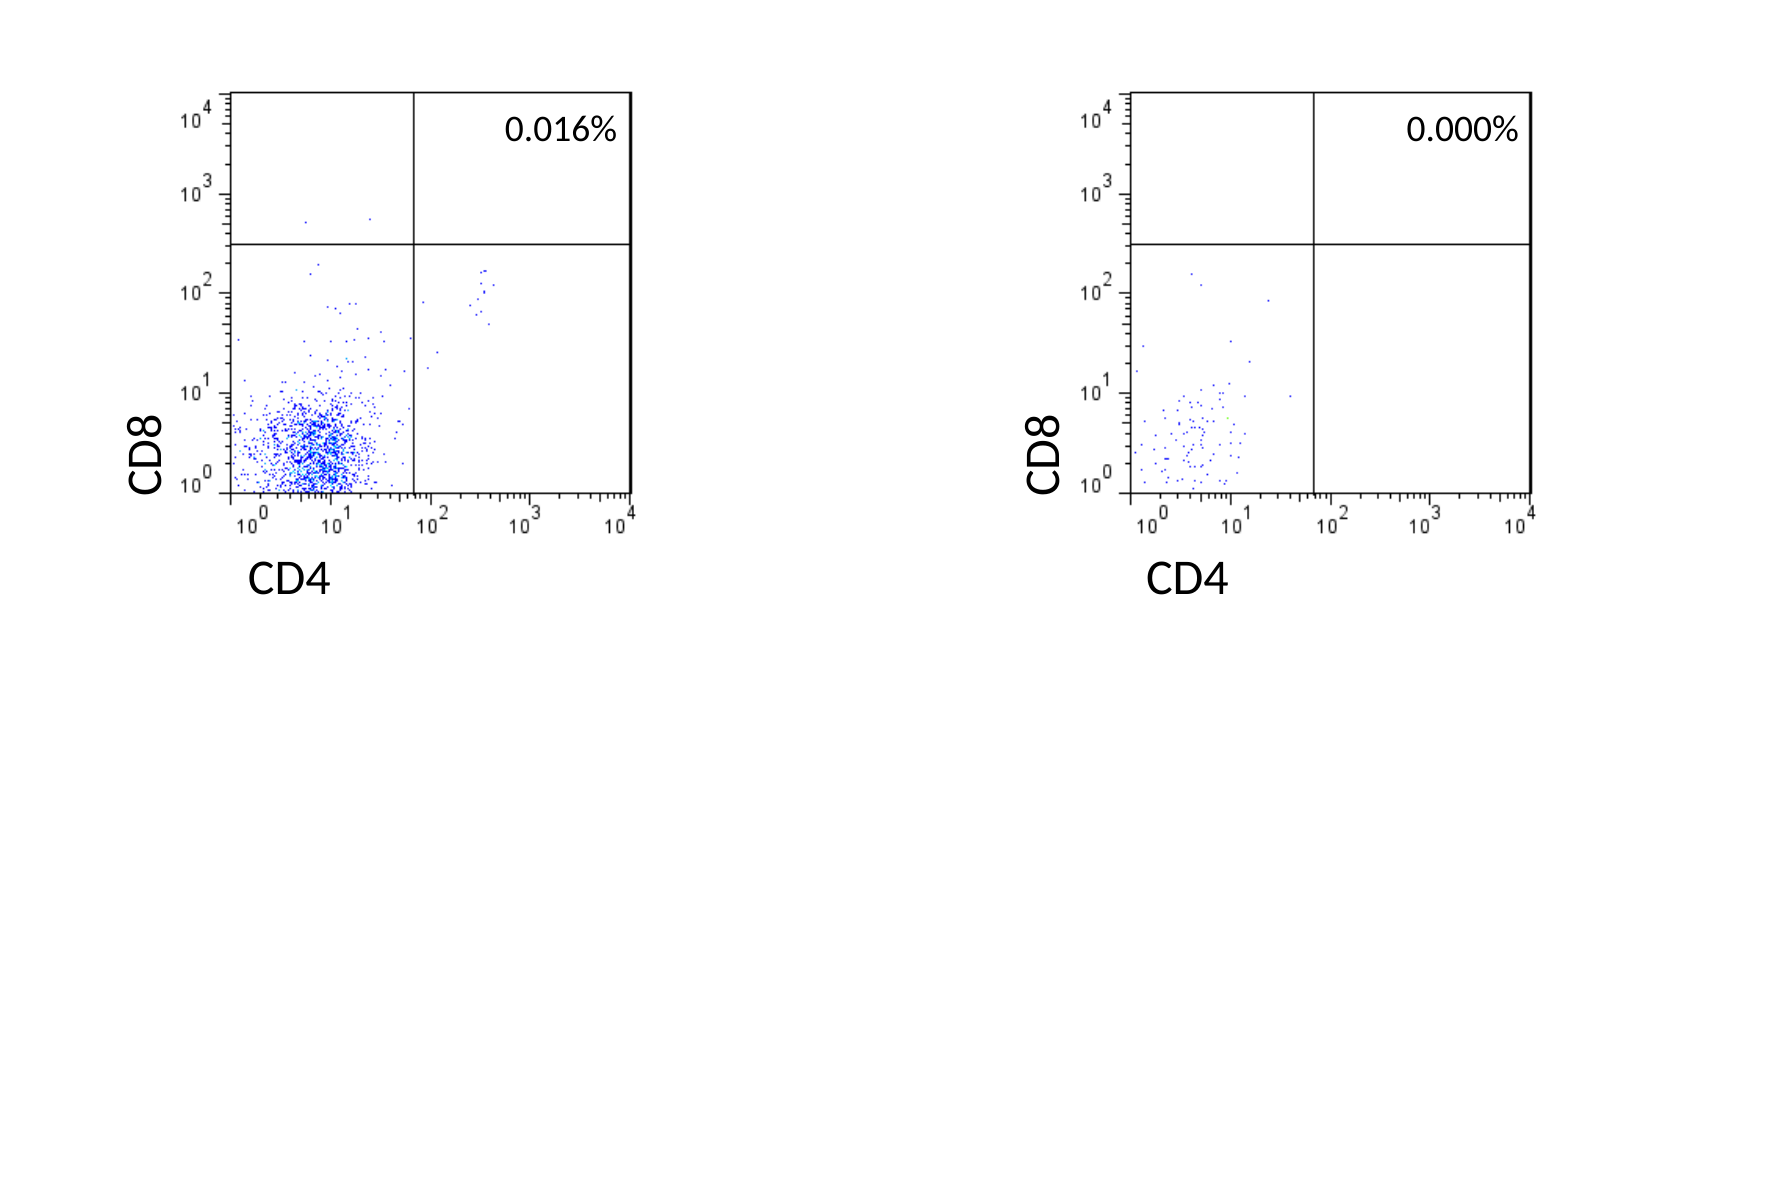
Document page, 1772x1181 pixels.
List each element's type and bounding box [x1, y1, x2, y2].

list [94, 31, 670, 629]
picture [994, 31, 1570, 629]
